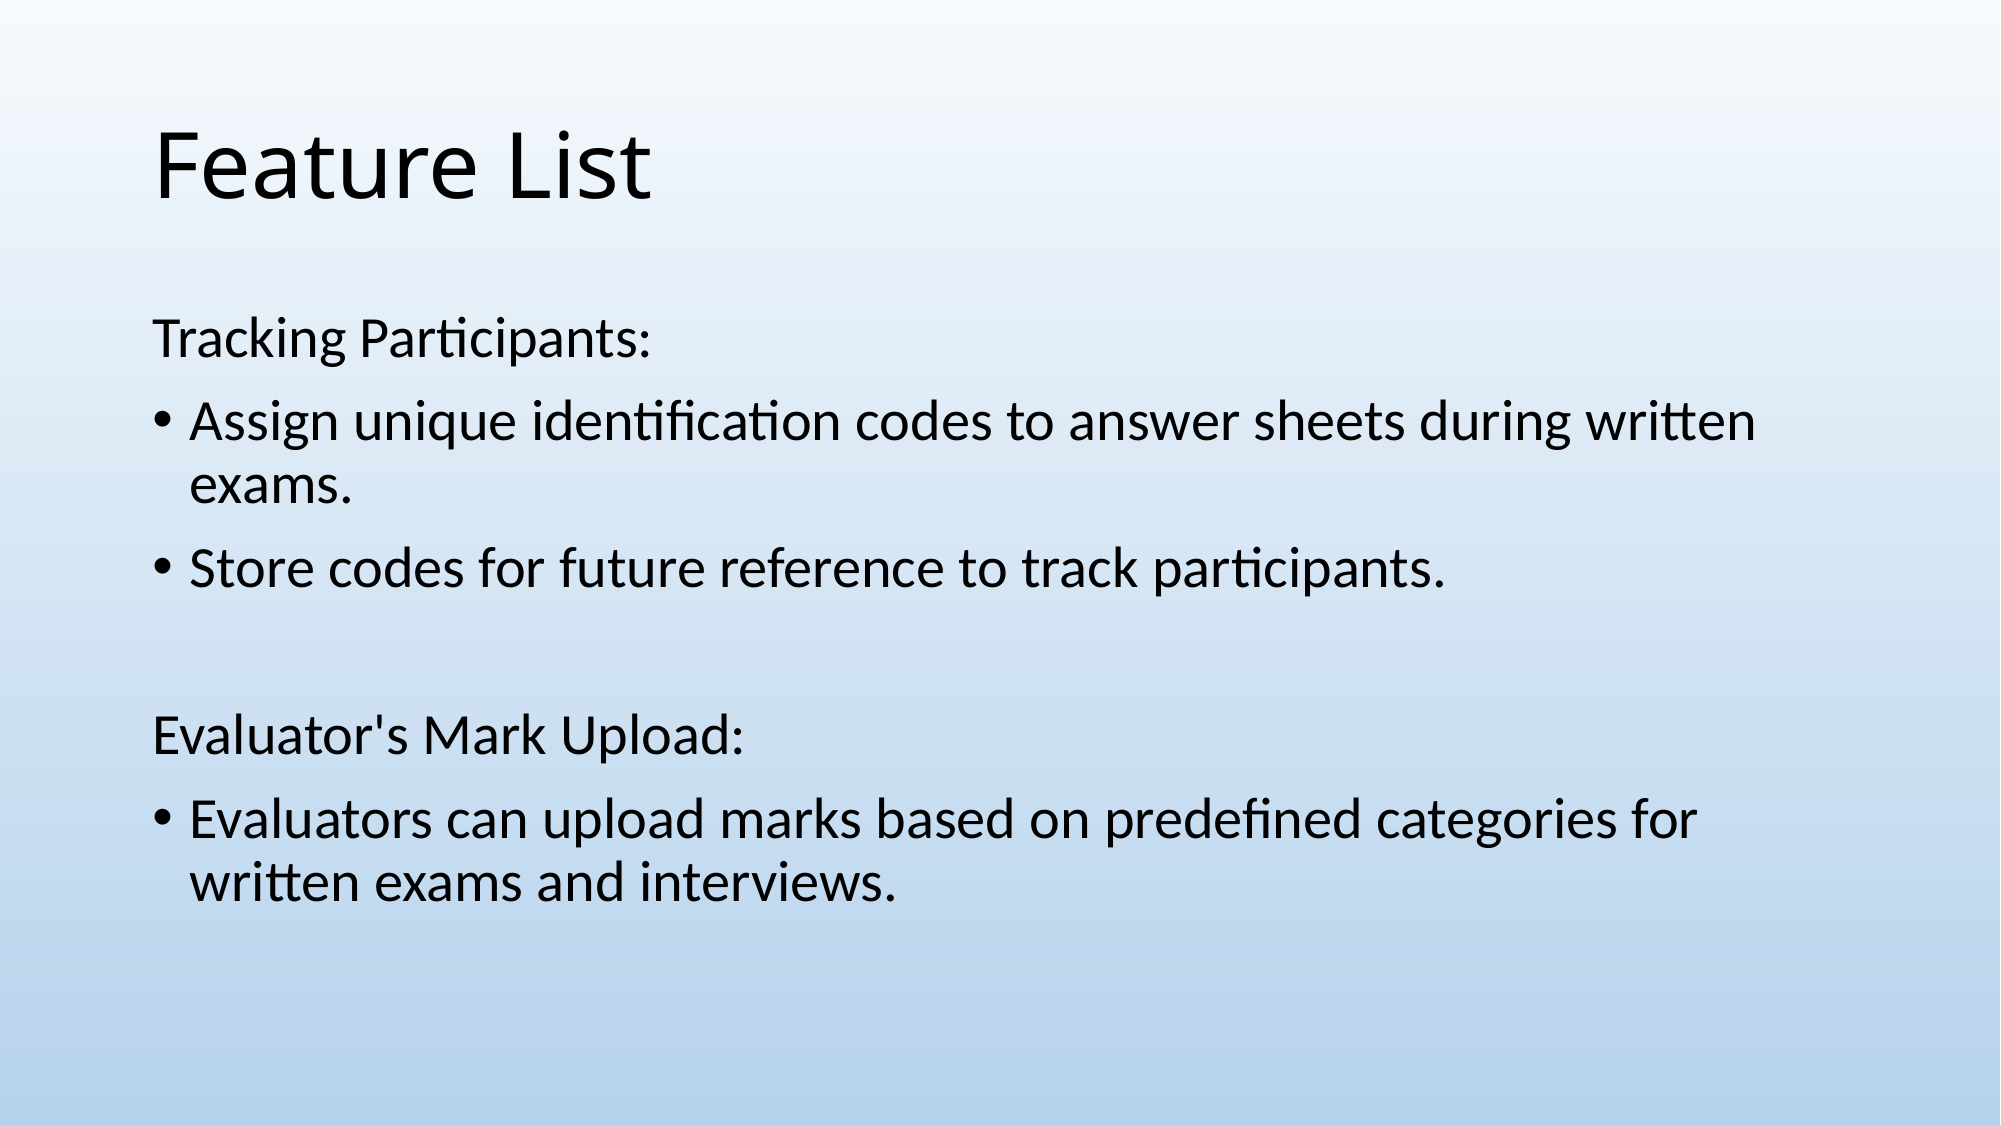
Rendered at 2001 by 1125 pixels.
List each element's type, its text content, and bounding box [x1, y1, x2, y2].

list Tracking Participants: Assign unique identification codes to answer sheets during written exams. Store codes for future reference to track participants. Evaluator's Mark Upload: Evaluators can upload marks based on predefined categories for written exams and interviews. [137, 299, 1863, 1014]
title Feature List [137, 59, 1863, 278]
